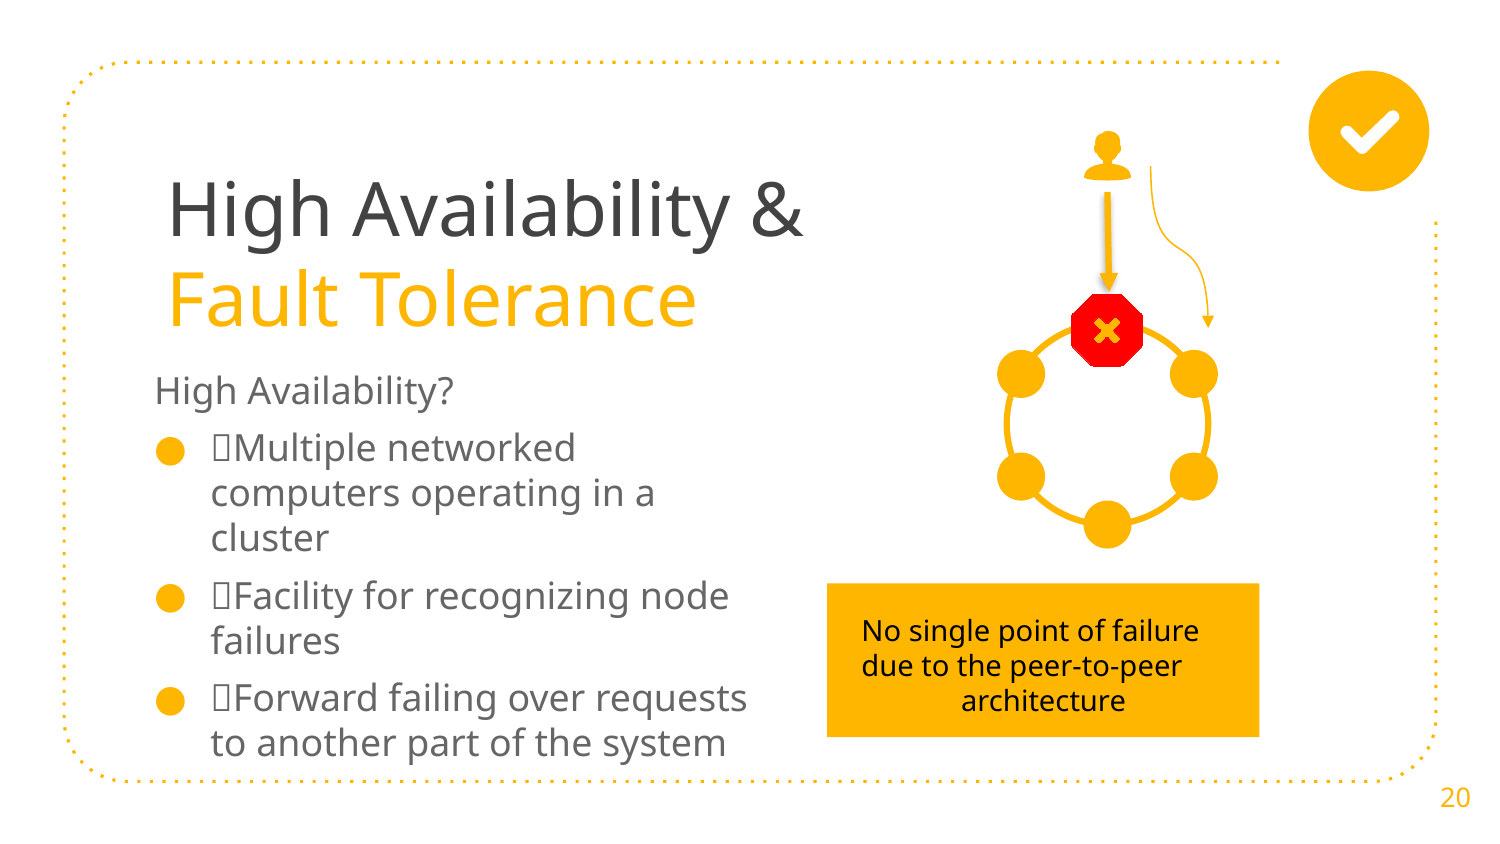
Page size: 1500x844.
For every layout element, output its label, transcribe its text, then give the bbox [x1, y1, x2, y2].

title High Availability & Fault Tolerance [151, 146, 930, 356]
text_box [826, 583, 1260, 766]
text_box [1087, 294, 1104, 299]
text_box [996, 300, 1219, 549]
text_box [1308, 70, 1430, 192]
slide_number 20 [1411, 753, 1500, 844]
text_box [1098, 218, 1261, 277]
text_box [1113, 294, 1127, 299]
list High Availability? Multiple networked computers operating in a cluster Facility for recognizing node failures Forward failing over requests to another part of the system [120, 294, 777, 754]
text_box [1084, 131, 1131, 181]
